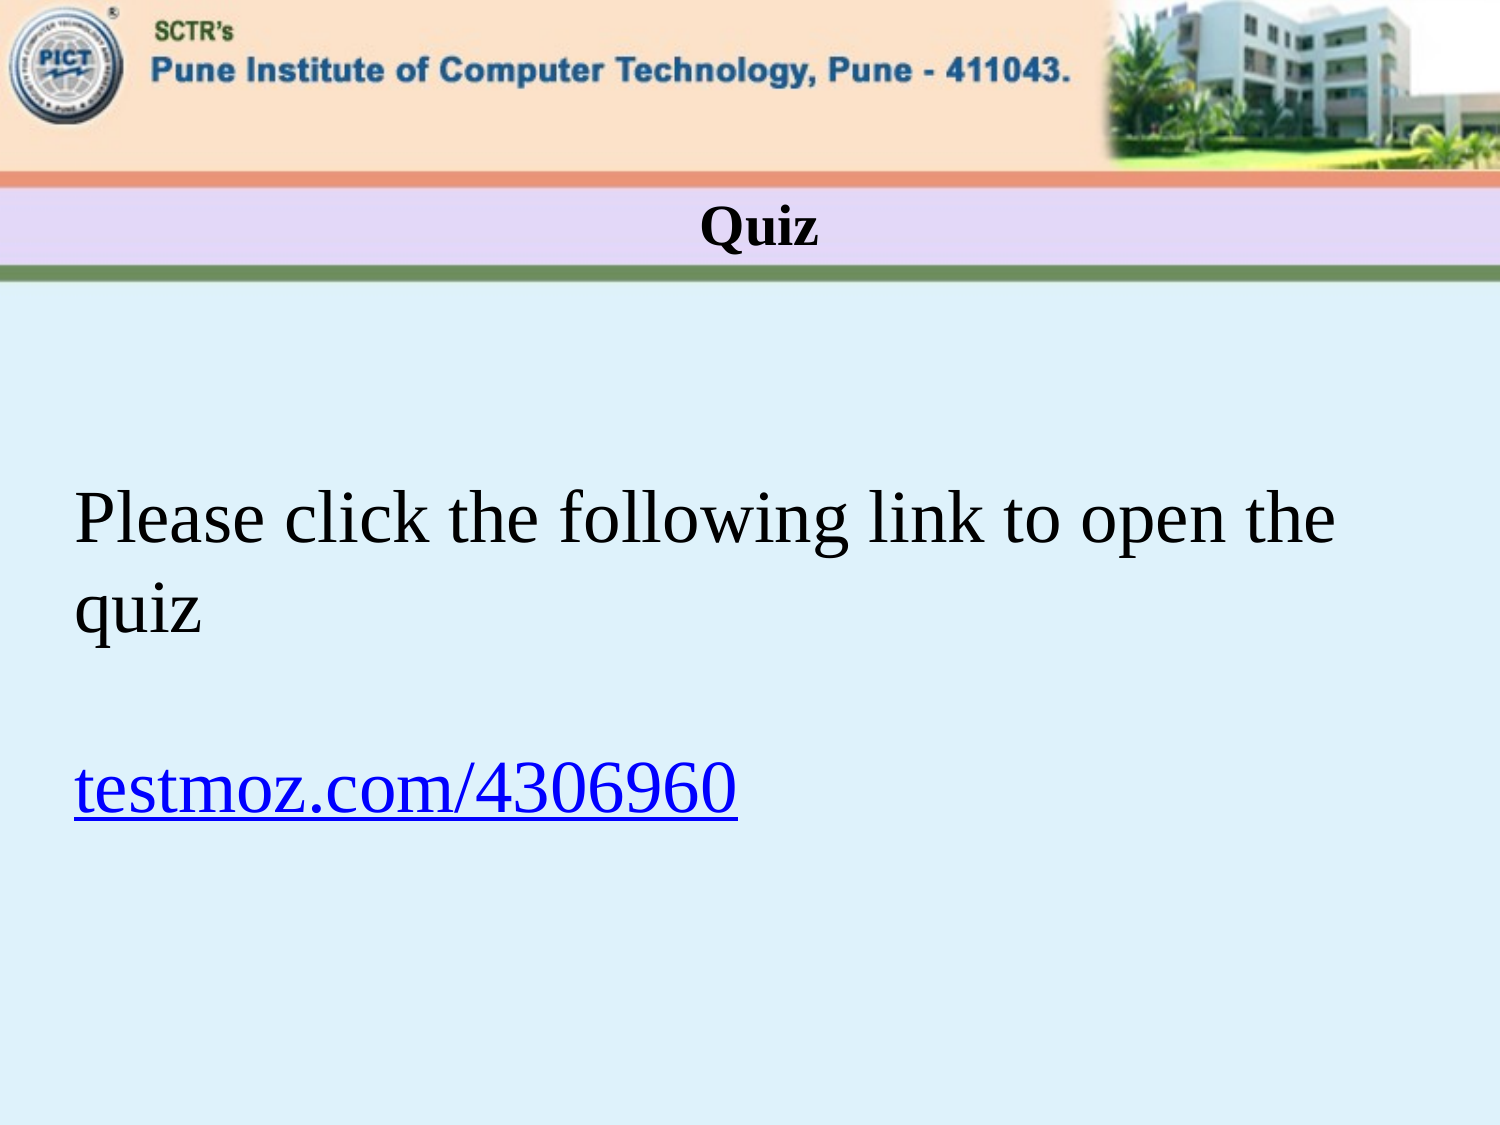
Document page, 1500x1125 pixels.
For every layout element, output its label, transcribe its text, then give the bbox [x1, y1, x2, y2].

list Please click the following link to open the quiz testmoz.com/4306960 [74, 287, 1426, 833]
title Quiz [549, 187, 996, 259]
picture [0, 0, 1500, 1125]
